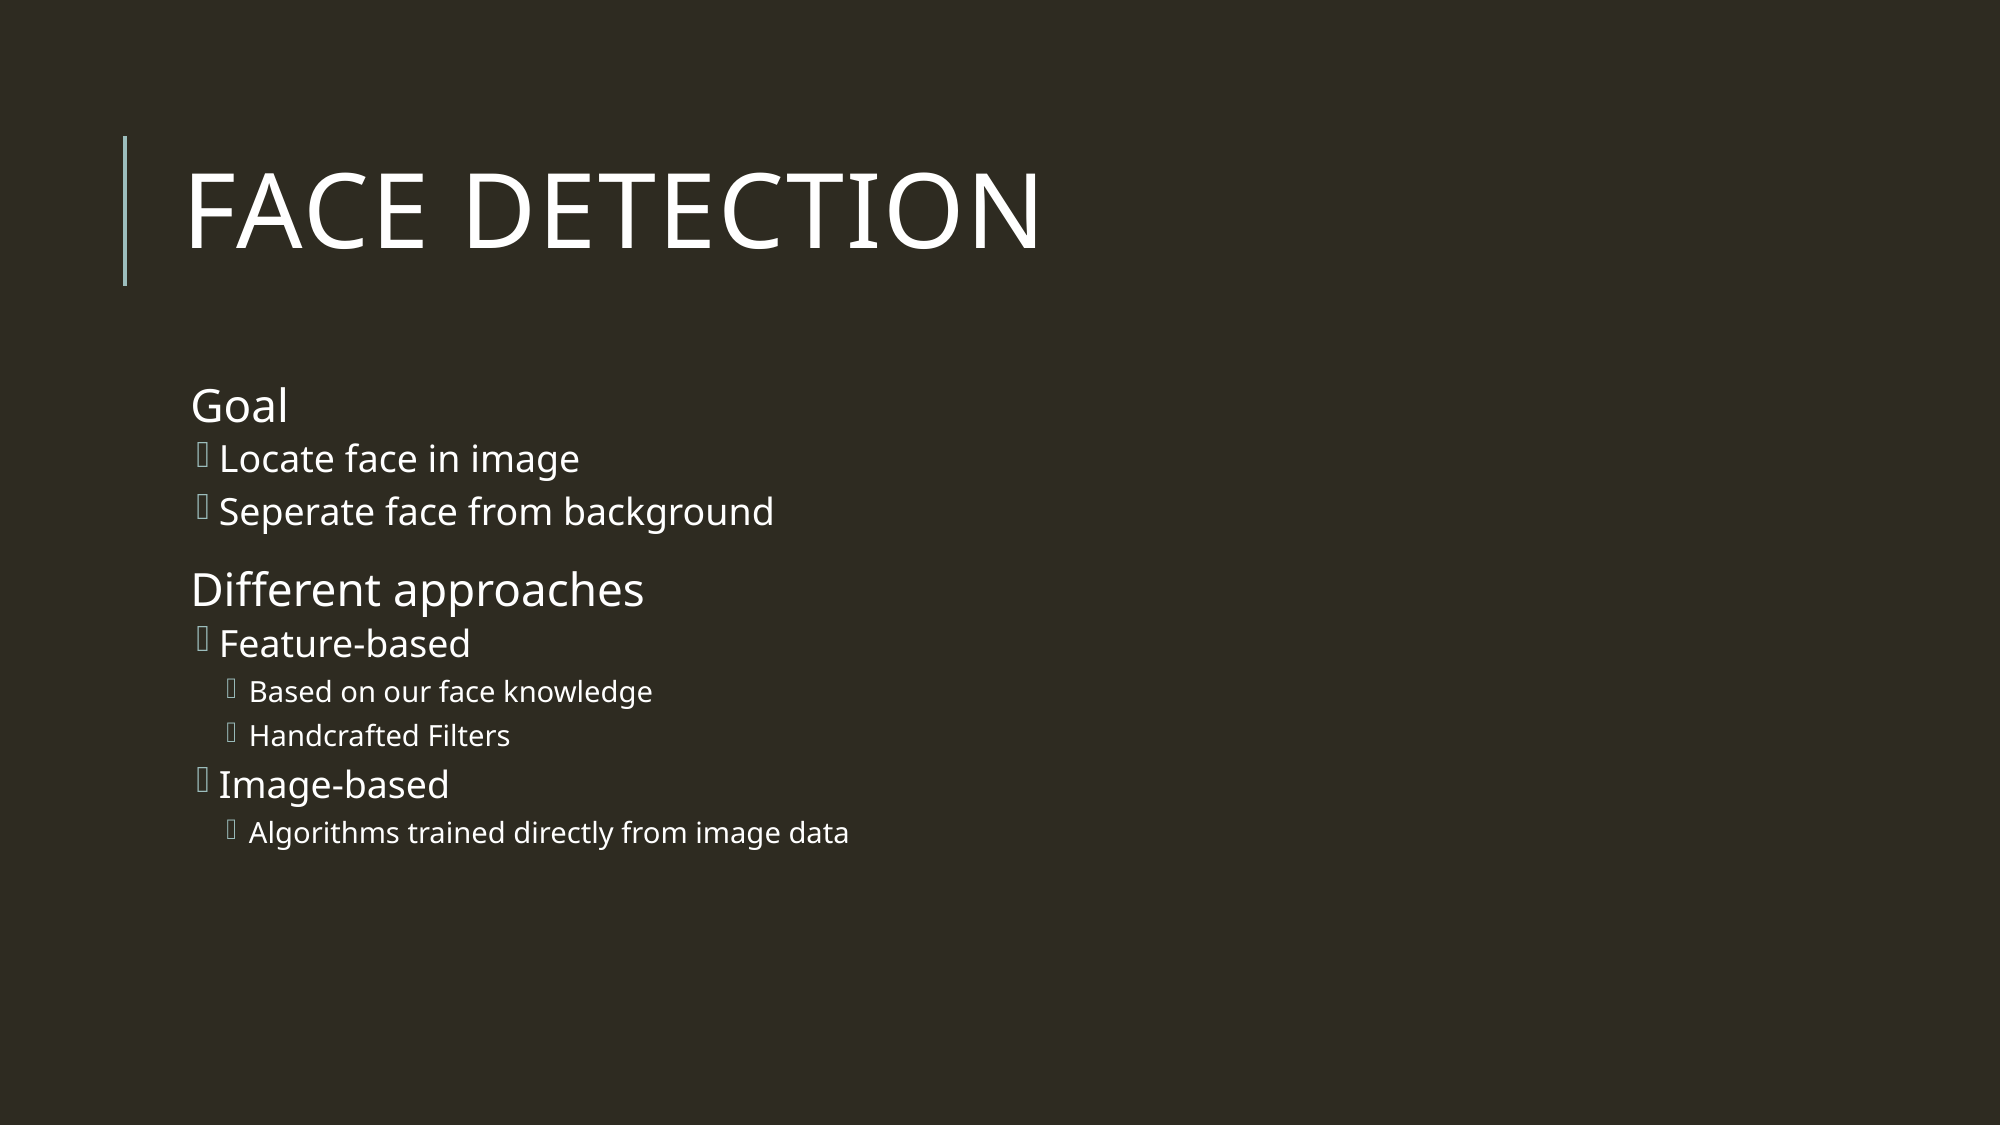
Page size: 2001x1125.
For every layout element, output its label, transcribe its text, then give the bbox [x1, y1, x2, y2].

title Face Detection [168, 96, 1763, 342]
list Goal Locate face in image Seperate face from background Different approaches Feature-based Based on our face knowledge Handcrafted Filters Image-based Algorithms trained directly from image data [168, 375, 1763, 1035]
